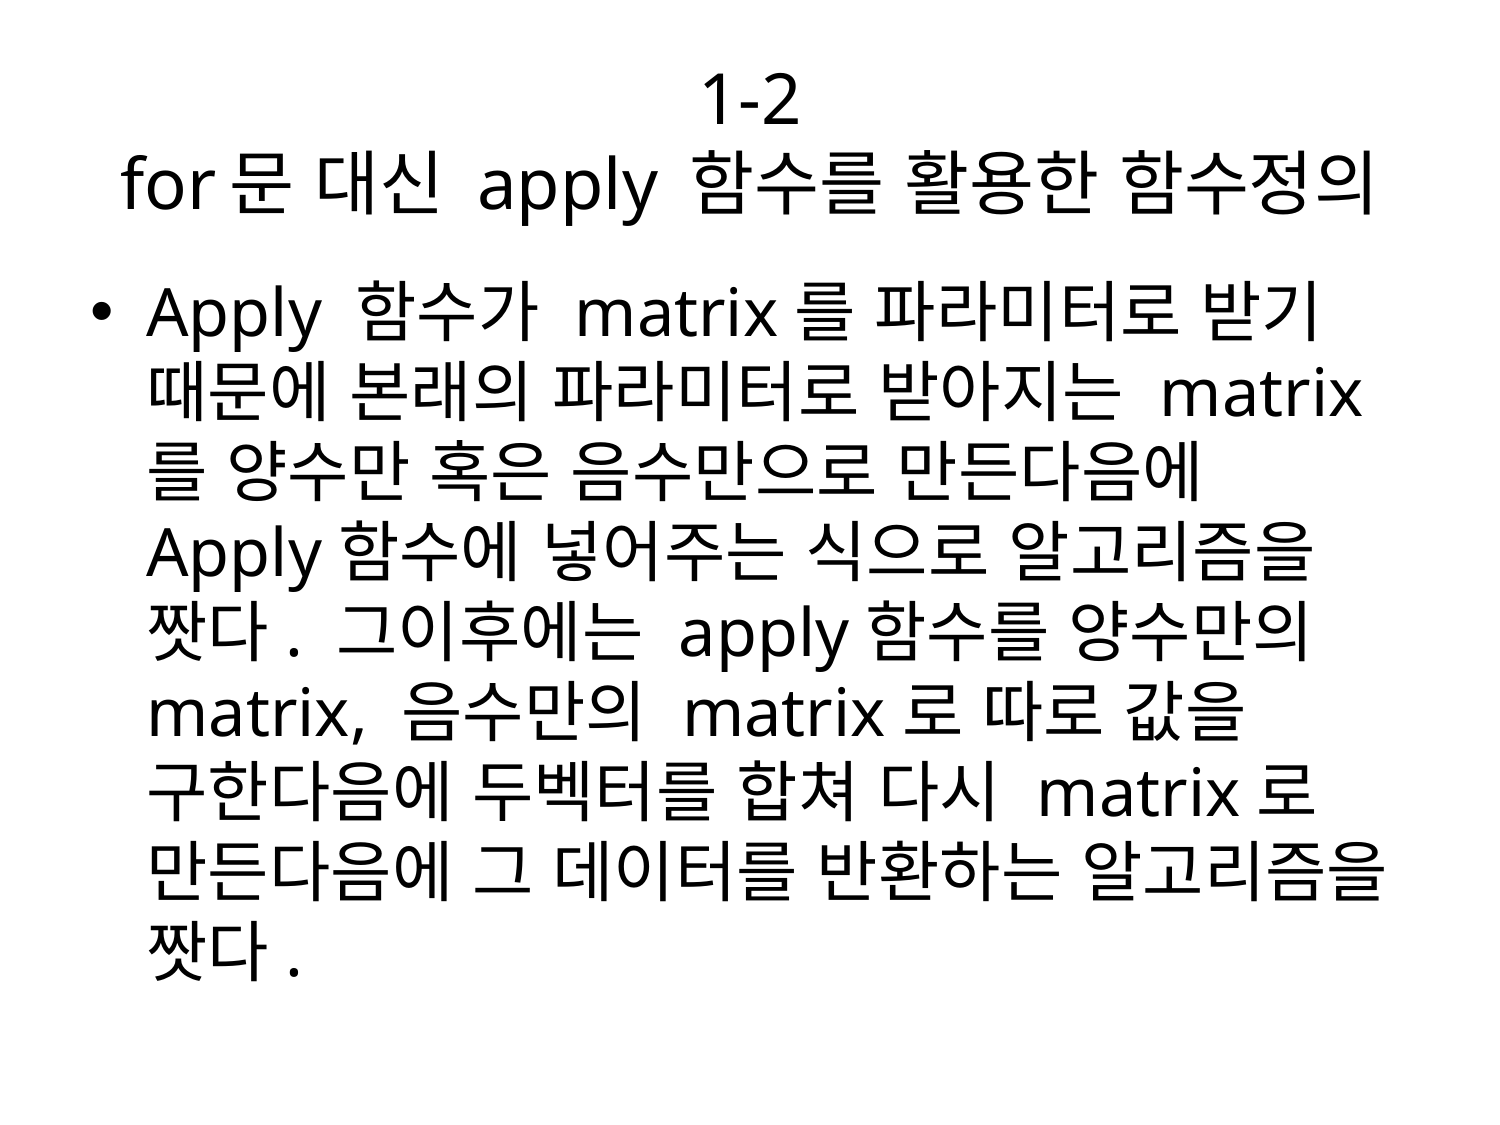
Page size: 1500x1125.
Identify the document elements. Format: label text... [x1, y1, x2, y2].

list Apply 함수가 matrix를 파라미터로 받기 때문에 본래의 파라미터로 받아지는 matrix를 양수만 혹은 음수만으로 만든다음에 Apply함수에 넣어주는 식으로 알고리즘을 짯다. 그이후에는 apply함수를 양수만의 matrix, 음수만의 matrix로 따로 값을 구한다음에 두벡터를 합쳐 다시 matrix로 만든다음에 그 데이터를 반환하는 알고리즘을 짯다. [75, 262, 1425, 1005]
title 1-2 for문 대신 apply 함수를 활용한 함수정의 [75, 45, 1425, 233]
